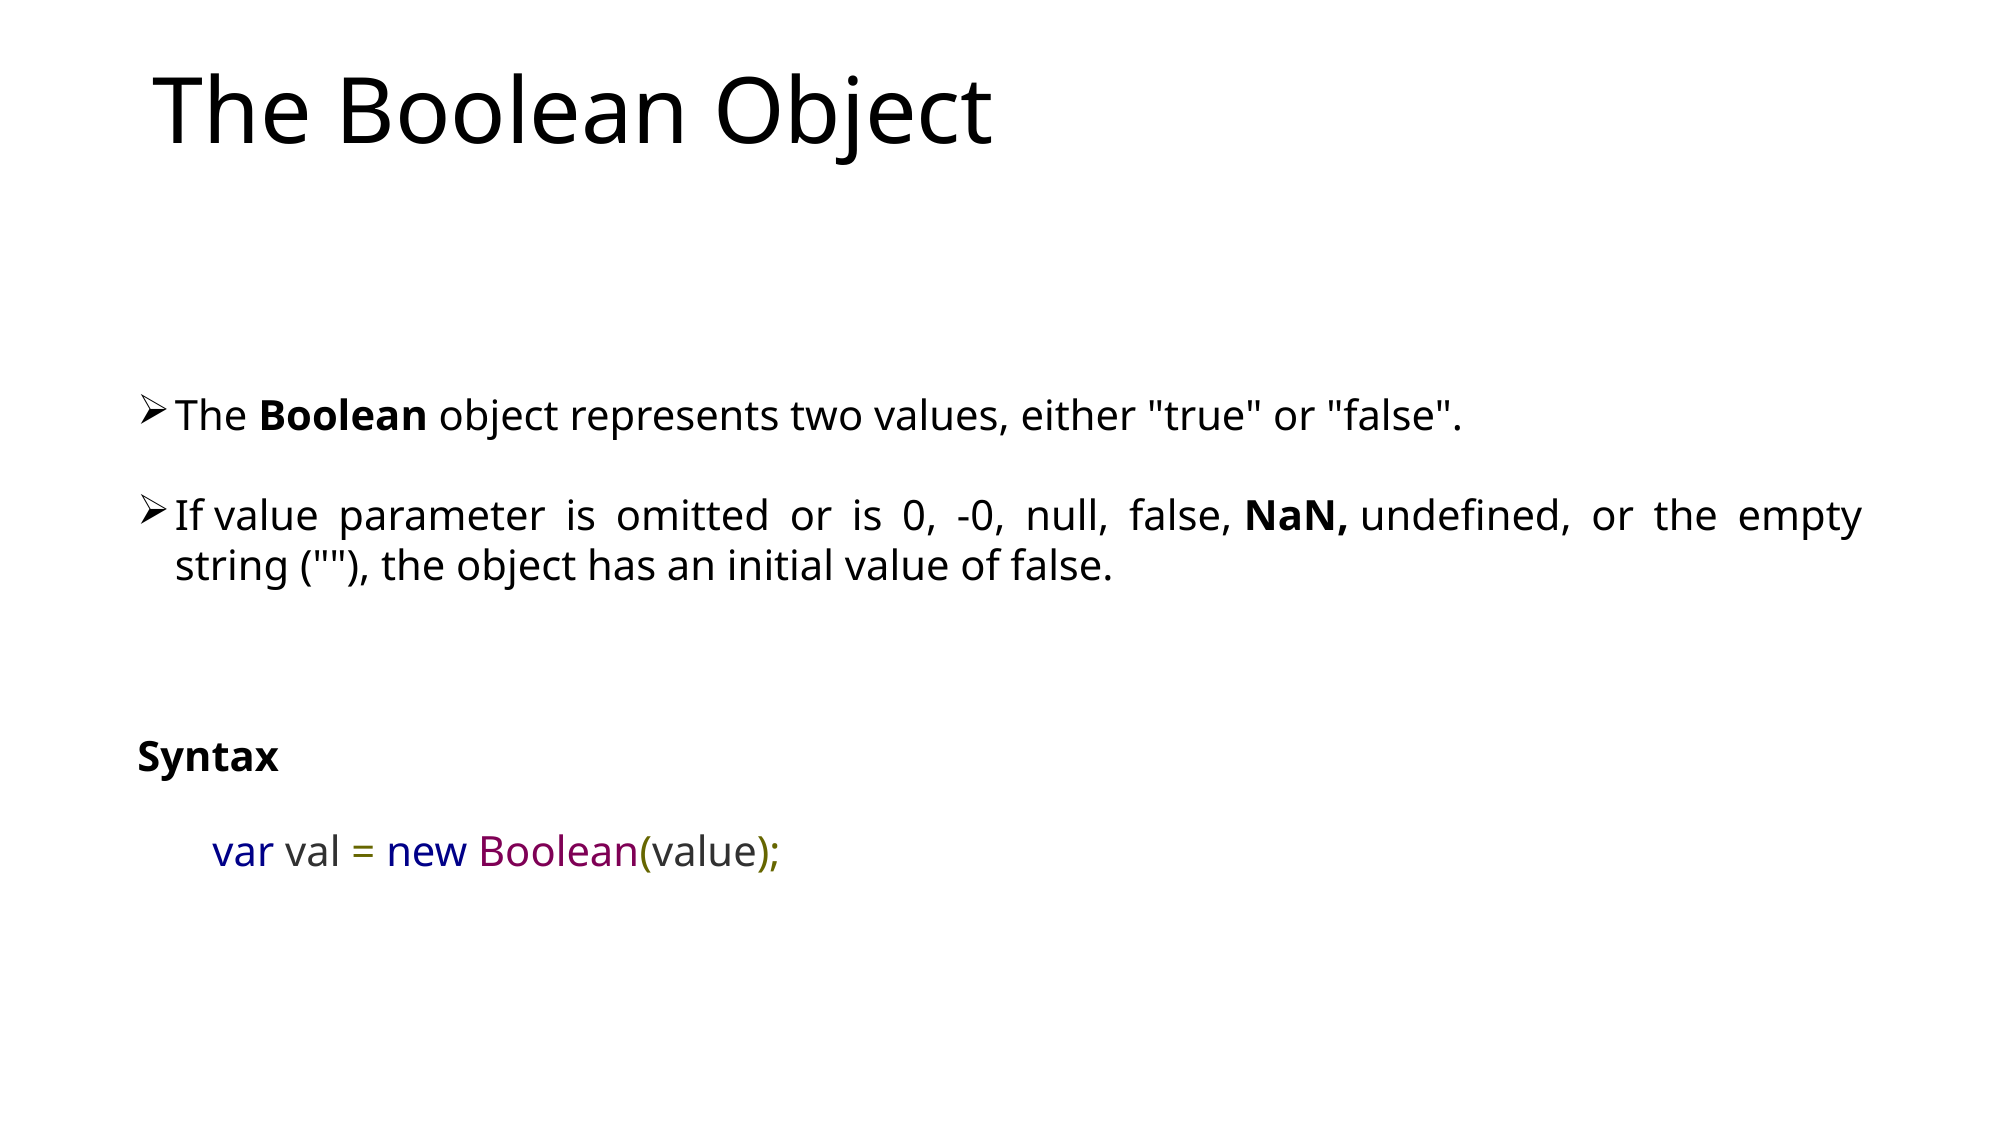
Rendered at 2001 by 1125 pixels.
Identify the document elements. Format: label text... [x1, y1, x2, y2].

title The Boolean Object [137, 59, 1863, 278]
list The Boolean object represents two values, either "true" or "false". If value parameter is omitted or is 0, -0, null, false, NaN, undefined, or the empty string (""), the object has an initial value of false. Syntax var val = new Boolean(value); [137, 297, 1863, 961]
